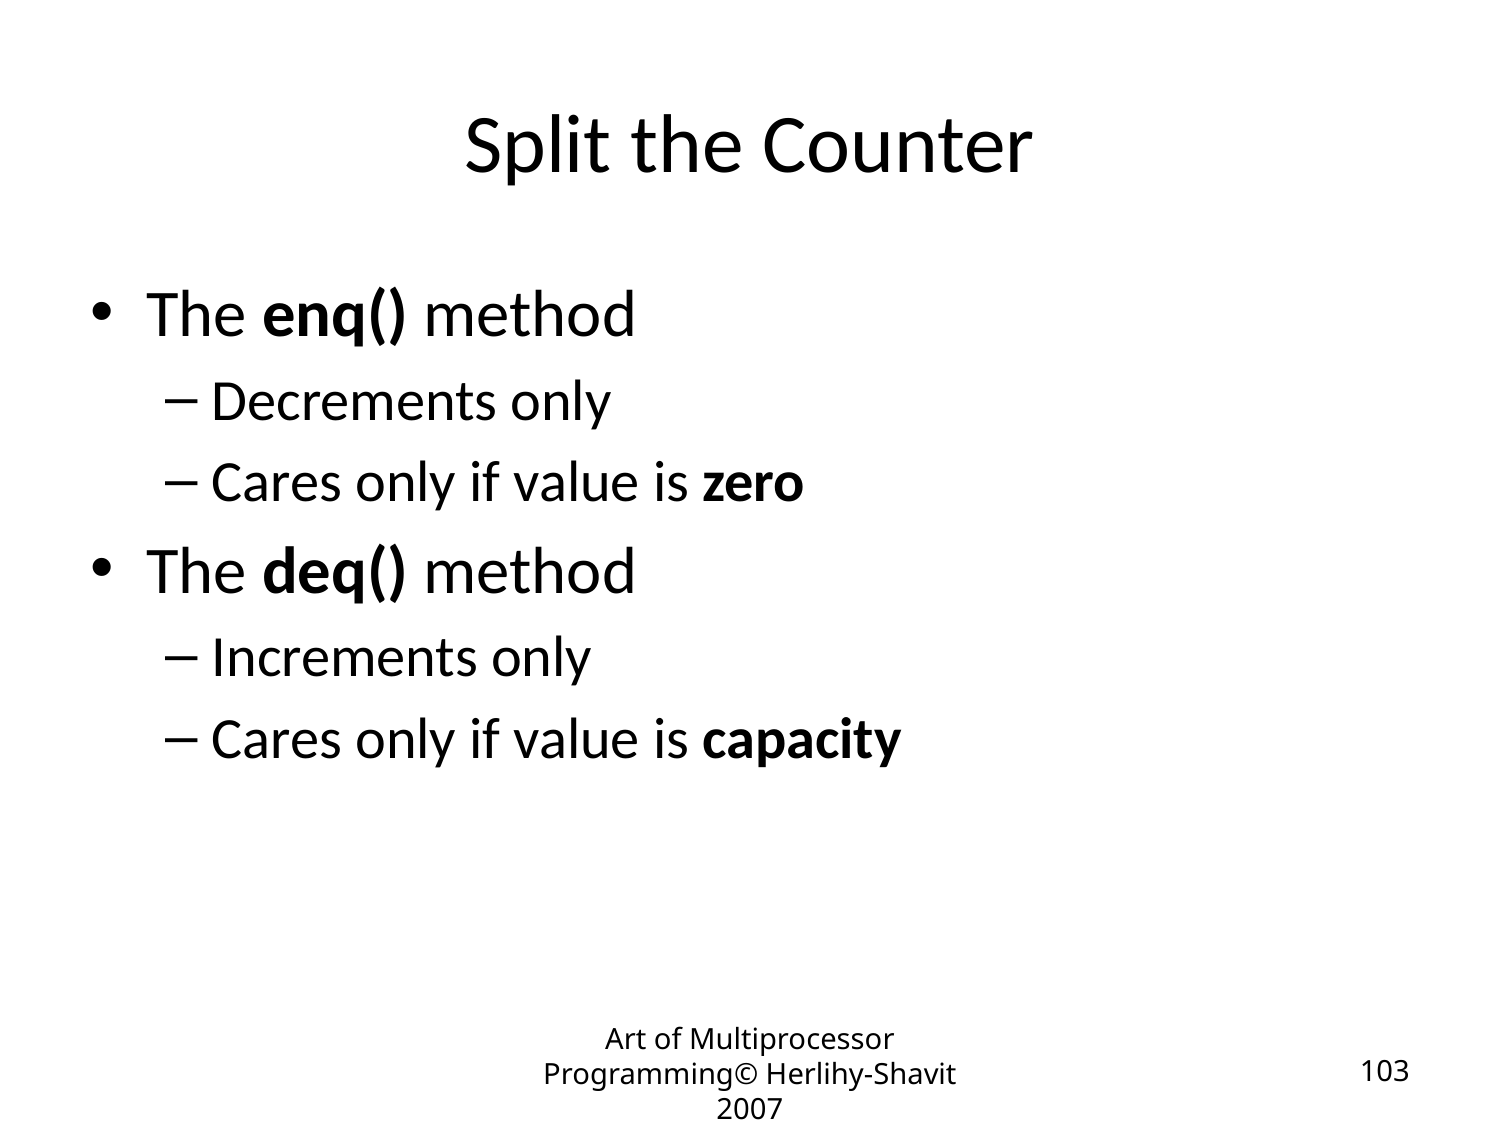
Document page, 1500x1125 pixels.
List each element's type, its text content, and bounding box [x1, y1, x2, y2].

list The enq() method Decrements only Cares only if value is zero The deq() method Increments only Cares only if value is capacity [75, 262, 1425, 1005]
title Split the Counter [75, 45, 1425, 233]
slide_number 103 [1074, 1042, 1425, 1103]
footer Art of Multiprocessor Programming© Herlihy-Shavit 2007 [512, 1042, 988, 1103]
